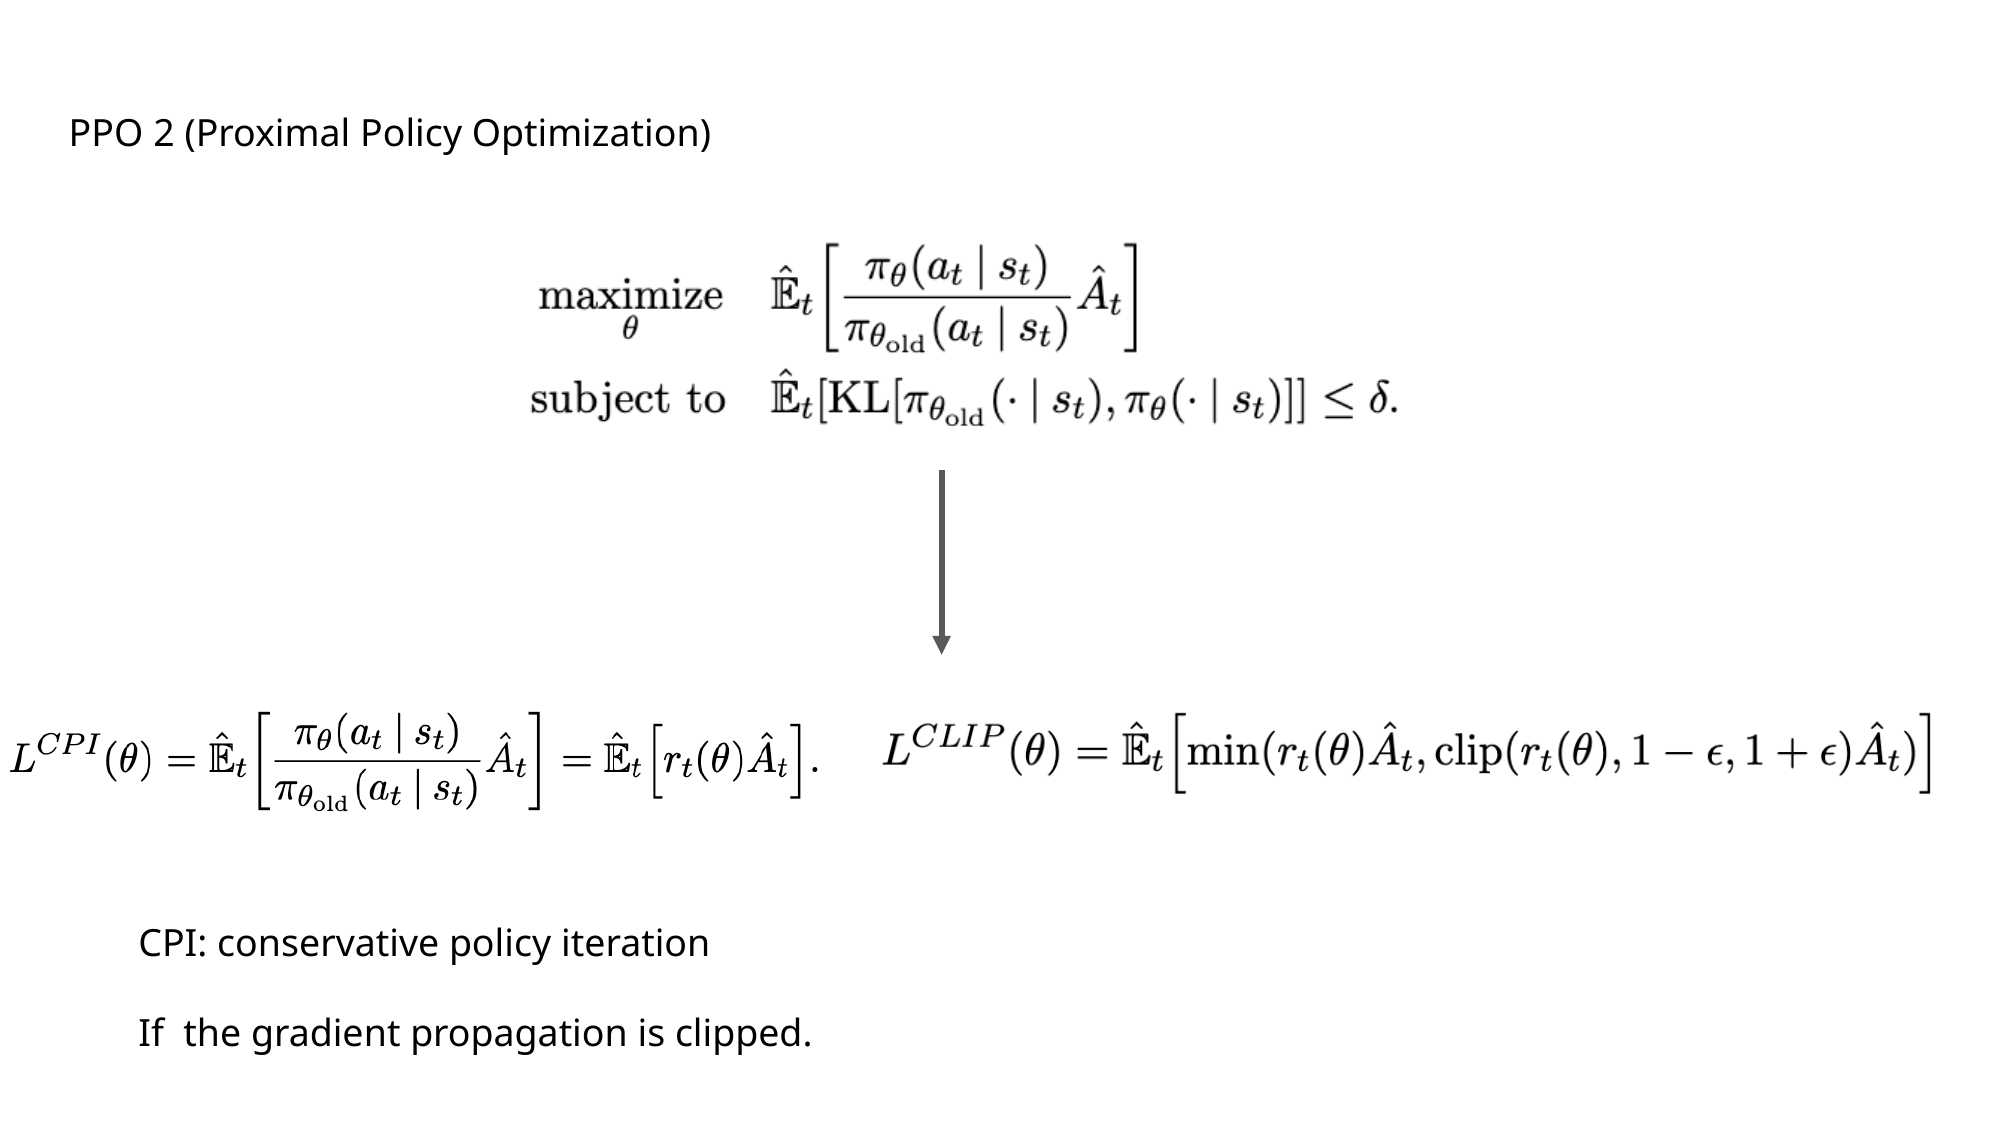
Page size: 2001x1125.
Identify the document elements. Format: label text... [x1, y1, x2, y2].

picture [0, 666, 1959, 826]
text_box PPO 2 (Proximal Policy Optimization) [53, 101, 737, 161]
picture [507, 213, 1466, 447]
